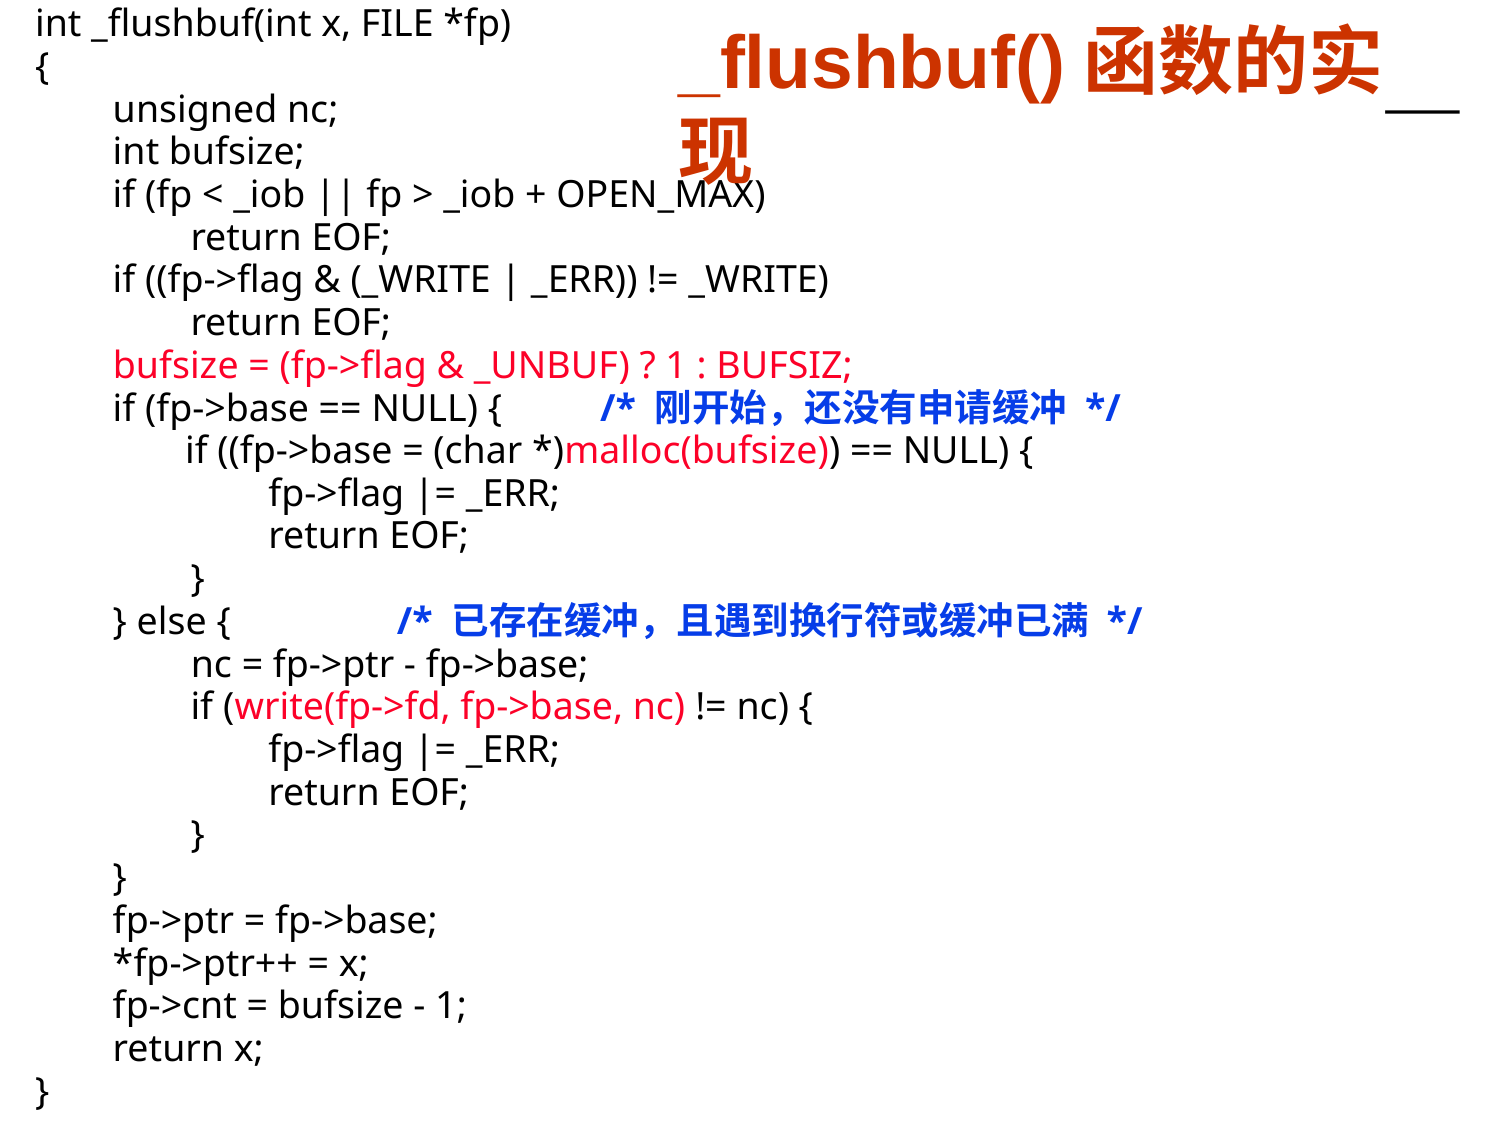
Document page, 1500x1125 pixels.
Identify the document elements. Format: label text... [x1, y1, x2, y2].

text_box int _flushbuf(int x, FILE *fp) { unsigned nc; int bufsize; if (fp < _iob || fp > _iob + OPEN_MAX) return EOF; if ((fp->flag & (_WRITE | _ERR)) != _WRITE) return EOF; bufsize = (fp->flag & _UNBUF) ? 1 : BUFSIZ; if (fp->base == NULL) { /* 刚开始，还没有申请缓冲 */ if ((fp->base = (char *)malloc(bufsize)) == NULL) { fp->flag |= _ERR; return EOF; } } else { /* 已存在缓冲，且遇到换行符或缓冲已满 */ nc = fp->ptr - fp->base; if (write(fp->fd, fp->base, nc) != nc) { fp->flag |= _ERR; return EOF; } } fp->ptr = fp->base; *fp->ptr++ = x; fp->cnt = bufsize - 1; return x; } [30, 2, 1386, 1113]
text_box _flushbuf()函数的实现 [663, 6, 1466, 202]
